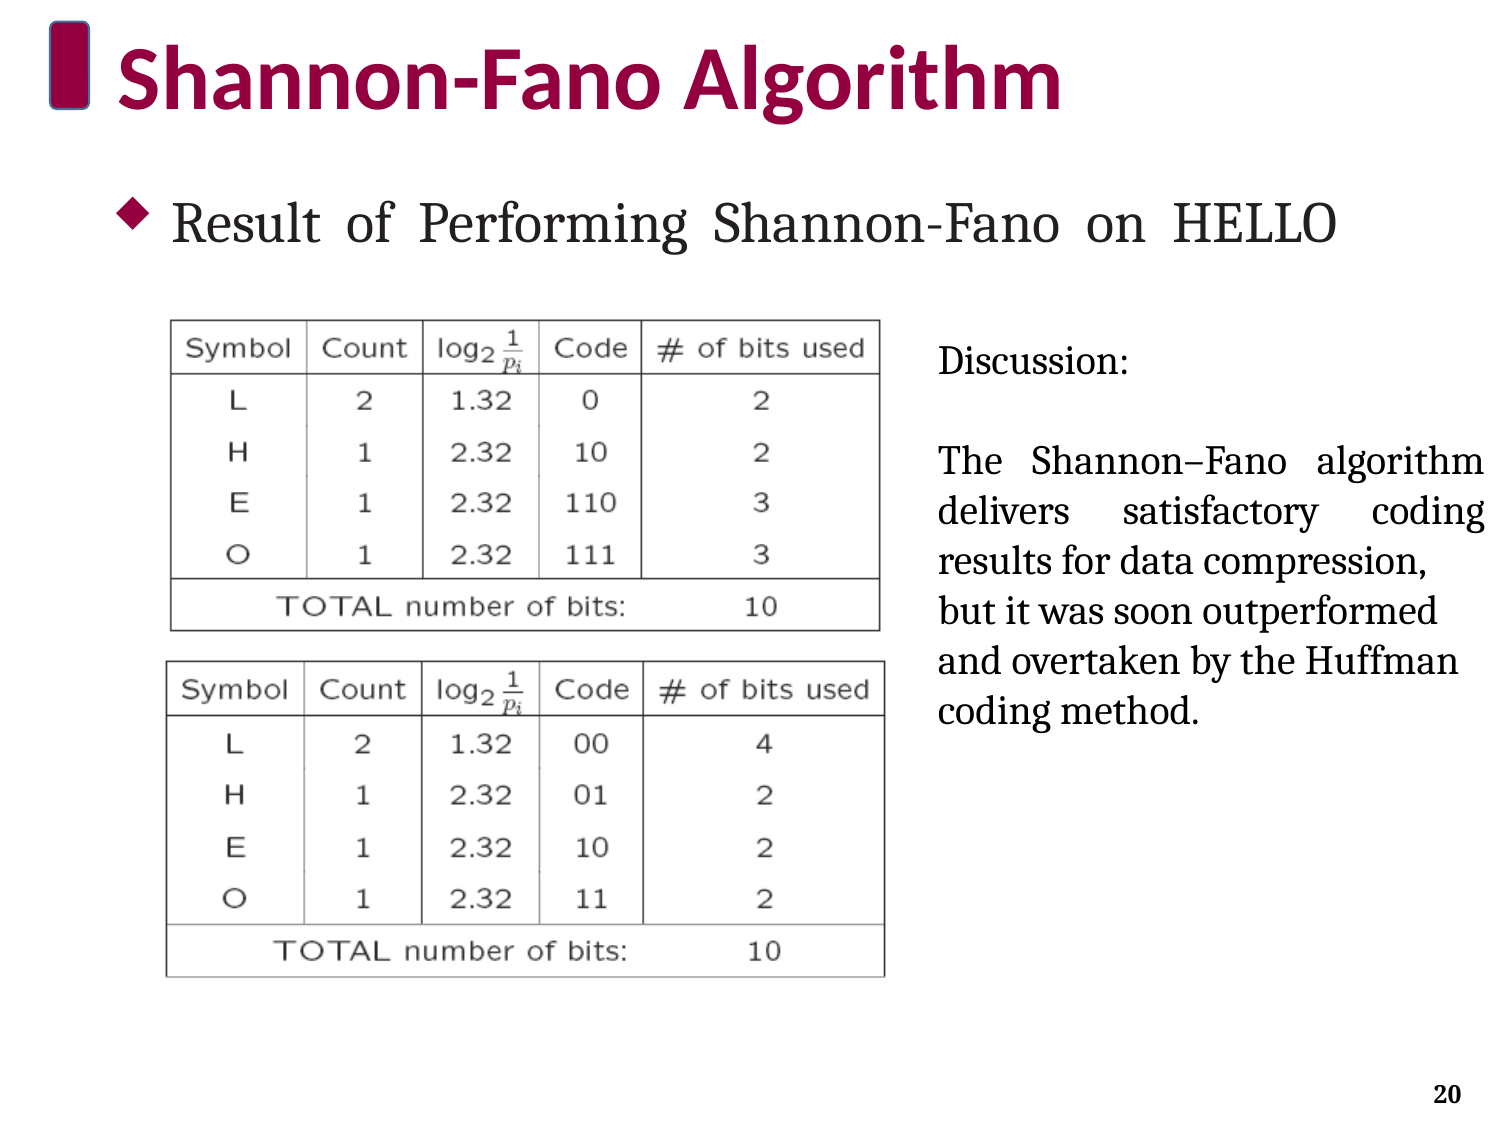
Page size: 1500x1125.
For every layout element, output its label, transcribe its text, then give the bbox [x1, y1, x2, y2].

slide_number 20 [1384, 1065, 1500, 1125]
text_box Result of Performing Shannon-Fano on HELLO [97, 176, 1448, 279]
picture [152, 303, 899, 992]
title Shannon-Fano Algorithm [103, 23, 1397, 111]
text_box Discussion: The Shannon–Fano algorithm delivers satisfactory coding results for data compression, but it was soon outperformed and overtaken by the Huffman coding method. [898, 325, 1500, 741]
